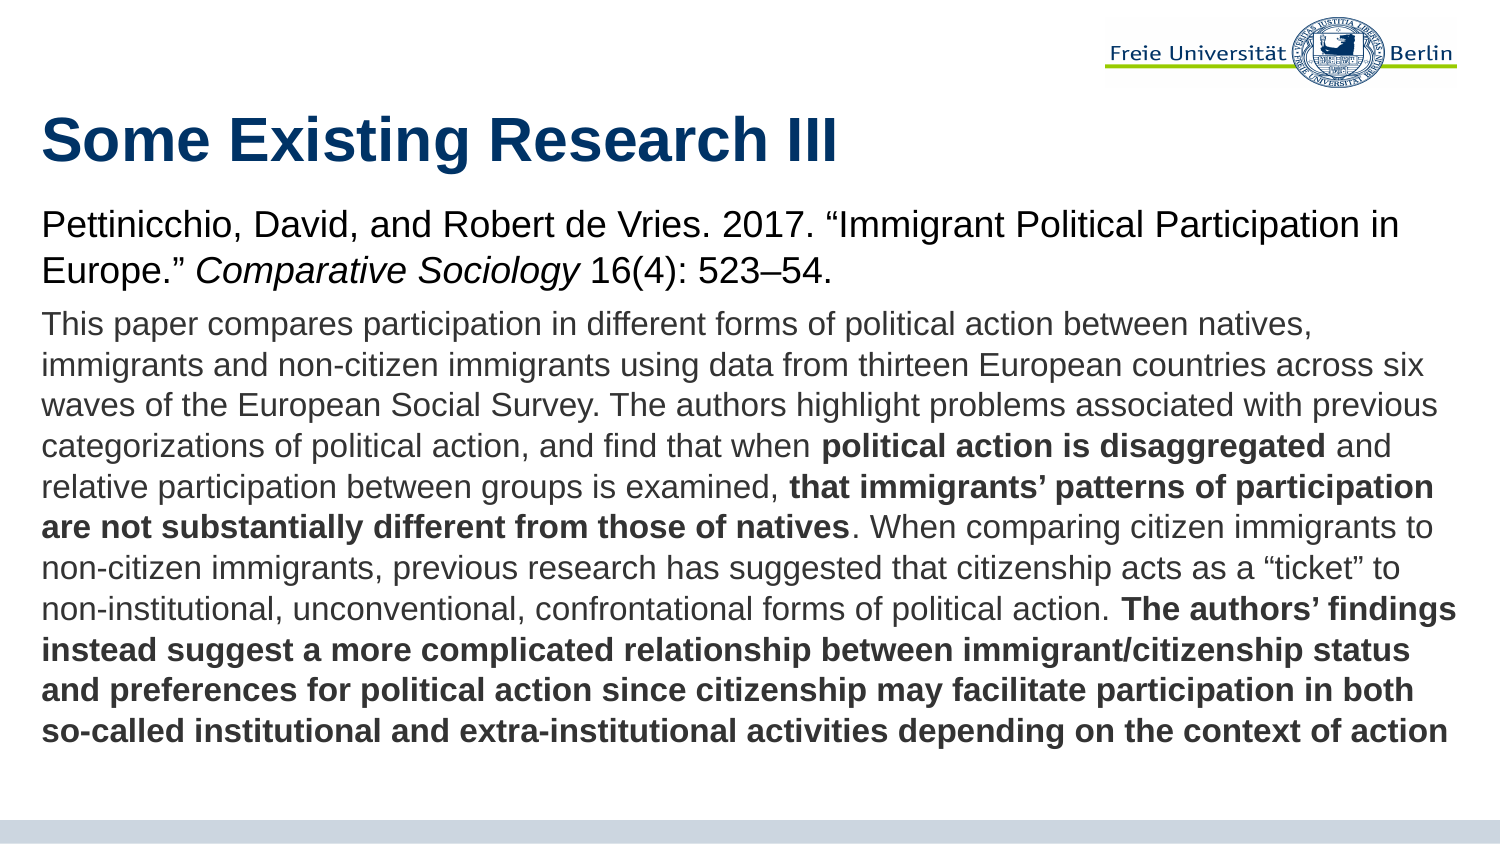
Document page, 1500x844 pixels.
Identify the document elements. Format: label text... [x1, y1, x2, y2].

title Some Existing Research III [40, 116, 1460, 170]
picture [1105, 17, 1457, 88]
list Pettinicchio, David, and Robert de Vries. 2017. “Immigrant Political Participation in Europe.” Comparative Sociology 16(4): 523–54. This paper compares participation in different forms of political action between natives, immigrants and non-citizen immigrants using data from thirteen European countries across six waves of the European Social Survey. The authors highlight problems associated with previous categorizations of political action, and find that when political action is disaggregated and relative participation between groups is examined, that immigrants’ patterns of participation are not substantially different from those of natives. When comparing citizen immigrants to non-citizen immigrants, previous research has suggested that citizenship acts as a “ticket” to non-institutional, unconventional, confrontational forms of political action. The authors’ findings instead suggest a more complicated relationship between immigrant/citizenship status and preferences for political action since citizenship may facilitate participation in both so-called institutional and extra-institutional activities depending on the context of action [40, 198, 1460, 798]
